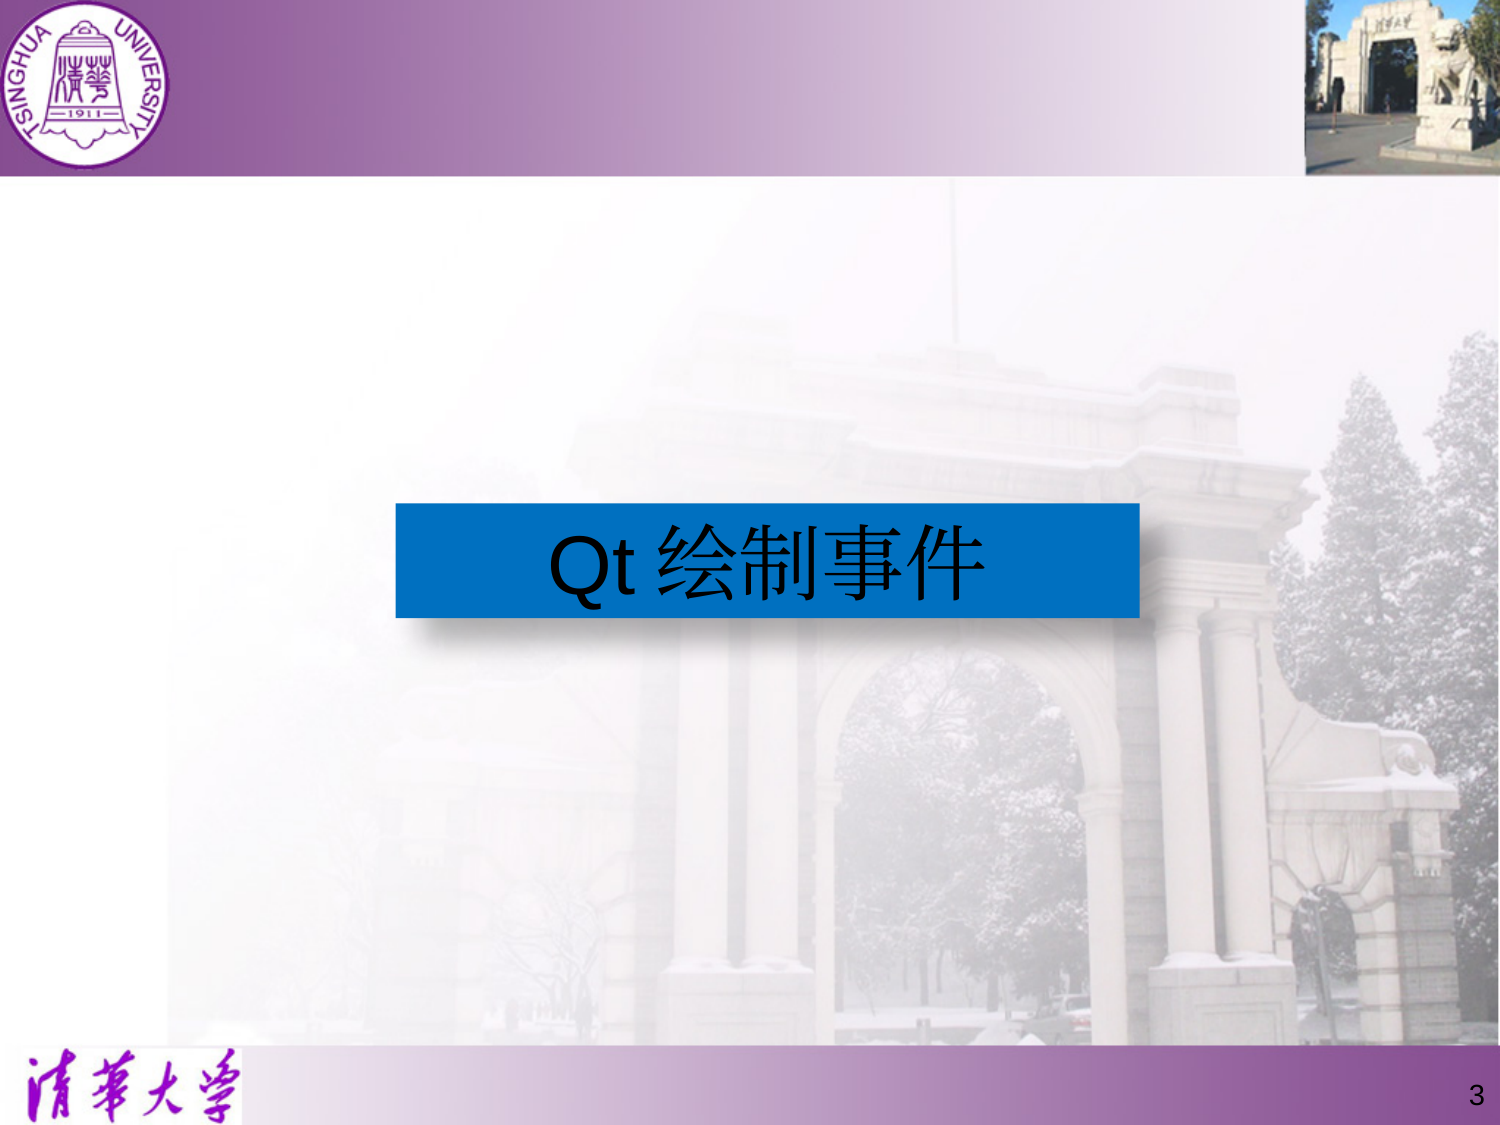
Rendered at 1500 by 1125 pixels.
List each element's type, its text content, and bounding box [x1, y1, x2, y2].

text_box Qt绘制事件 [395, 503, 1140, 619]
slide_number 3 [1257, 1068, 1500, 1125]
picture [0, 0, 1500, 1125]
